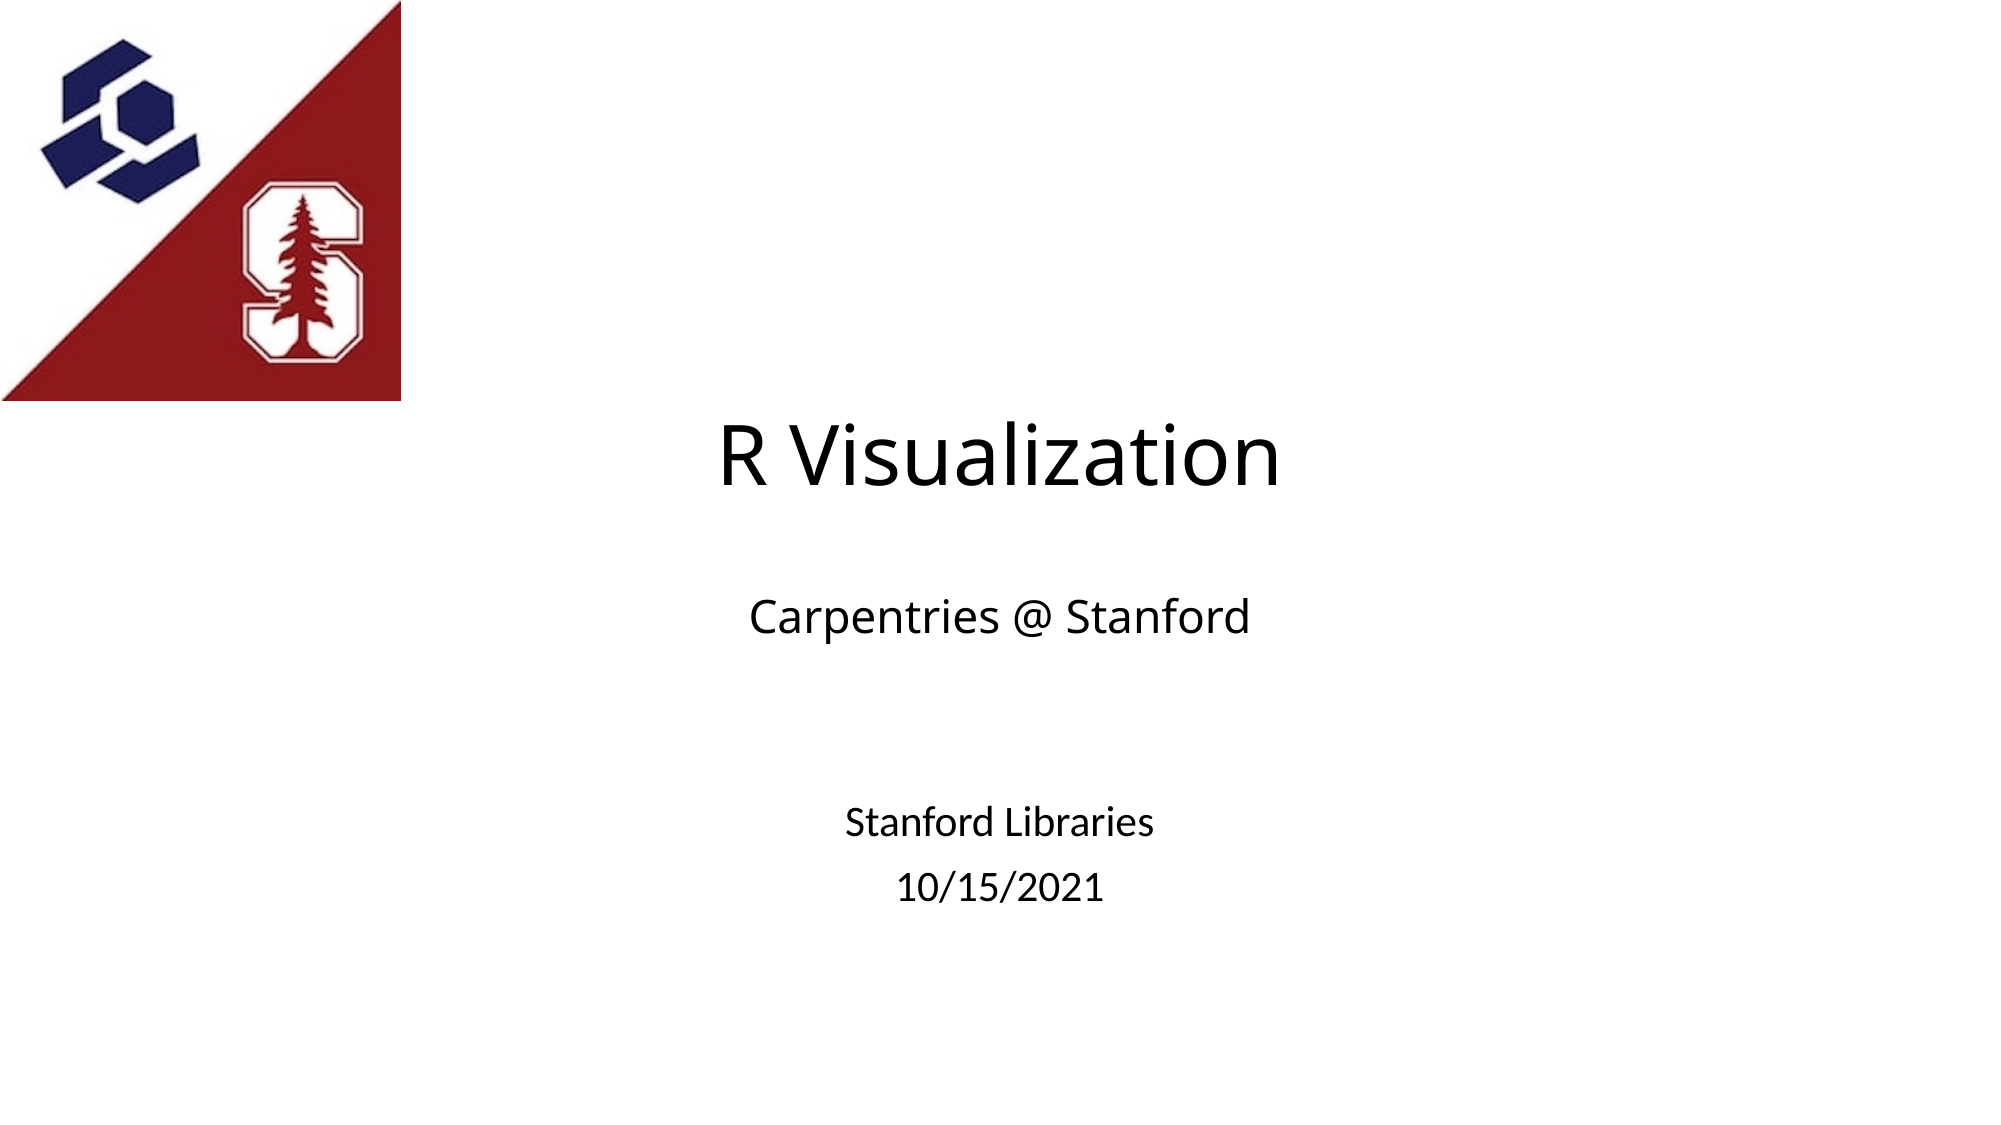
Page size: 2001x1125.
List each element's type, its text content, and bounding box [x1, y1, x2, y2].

picture [0, 0, 401, 401]
subtitle Stanford Libraries 10/15/2021 [249, 590, 1750, 920]
title R Visualization Carpentries @ Stanford [249, 315, 1750, 590]
